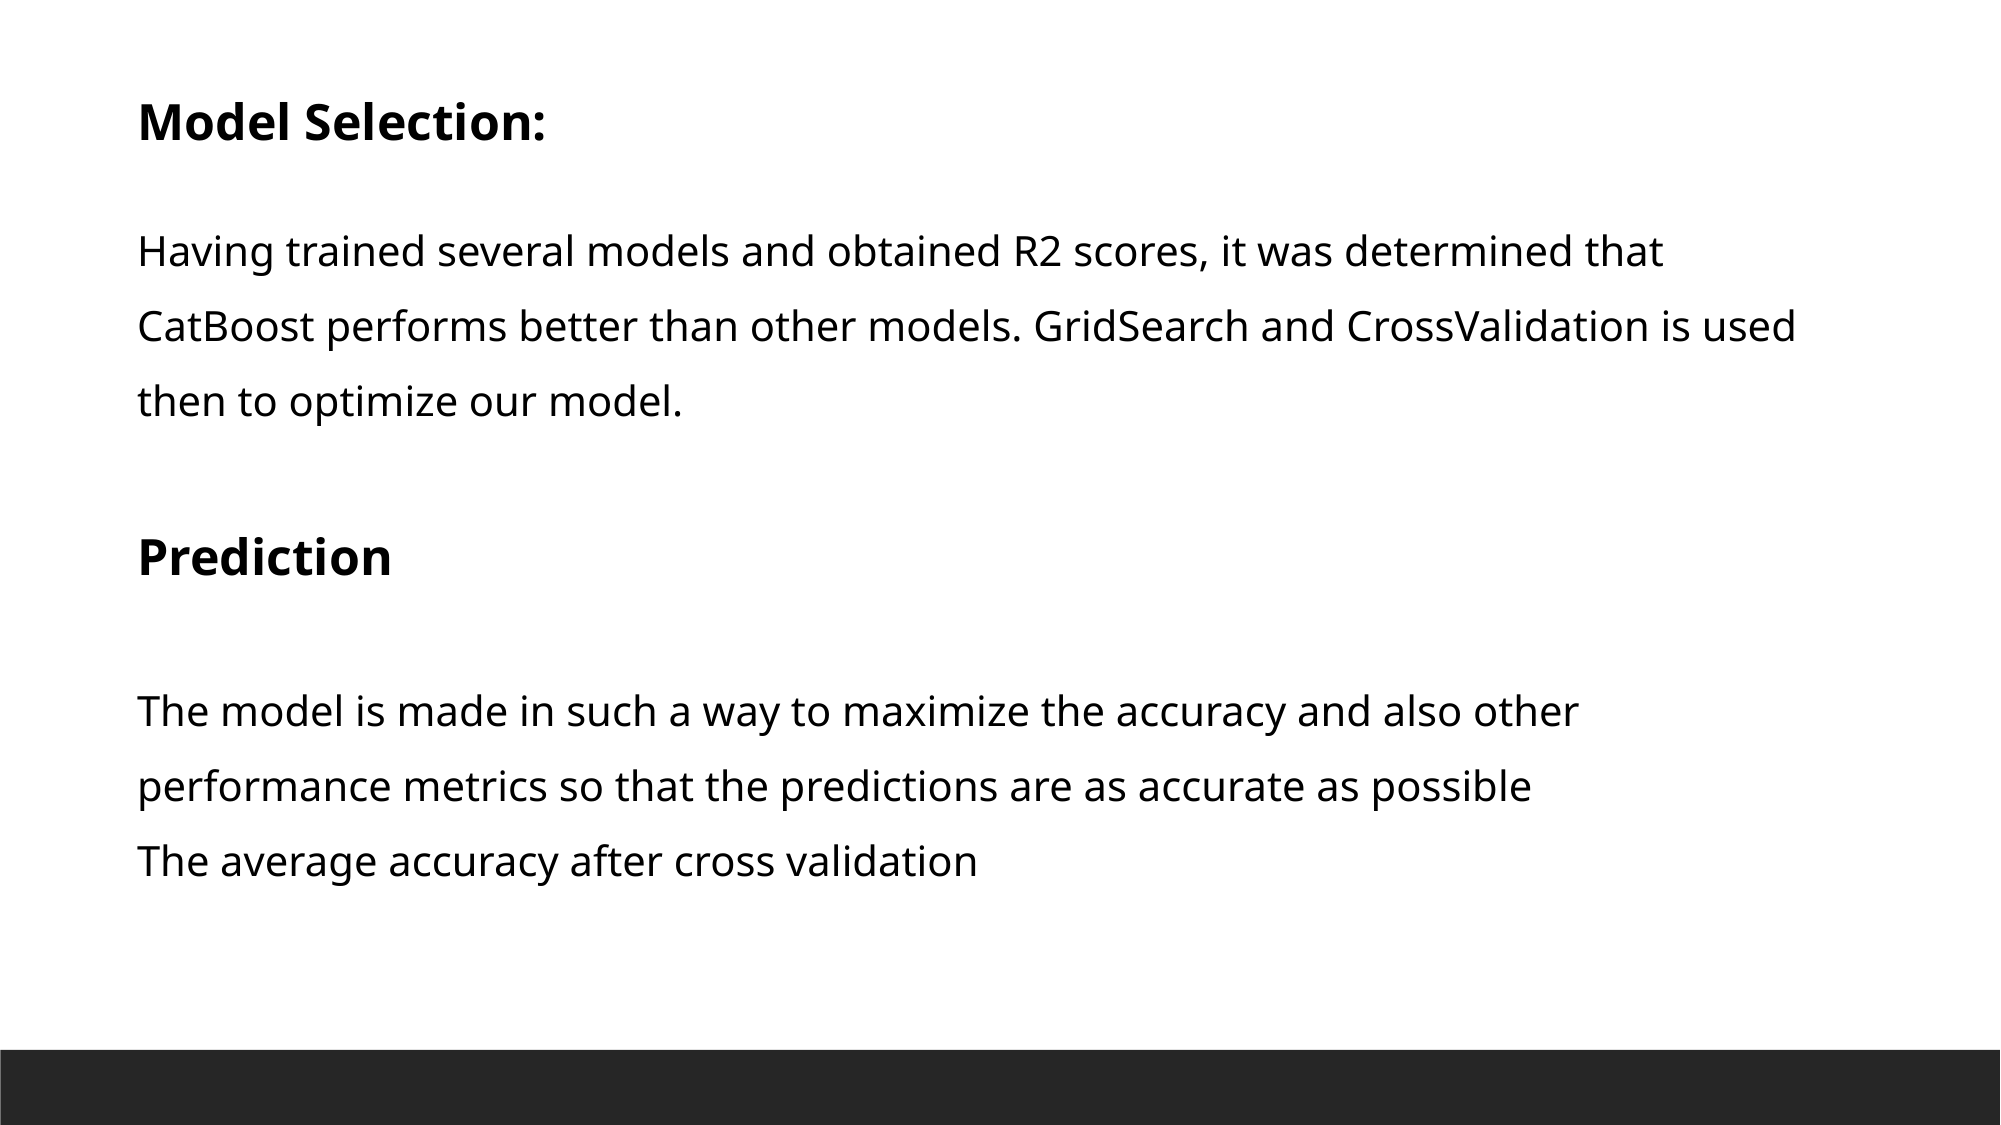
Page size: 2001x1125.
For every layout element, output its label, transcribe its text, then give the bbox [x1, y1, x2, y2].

text_box Model Selection: Having trained several models and obtained R2 scores, it was determined that CatBoost performs better than other models. GridSearch and CrossValidation is used then to optimize our model. Prediction The model is made in such a way to maximize the accuracy and also other performance metrics so that the predictions are as accurate as possible The average accuracy after cross validation [122, 82, 1835, 938]
